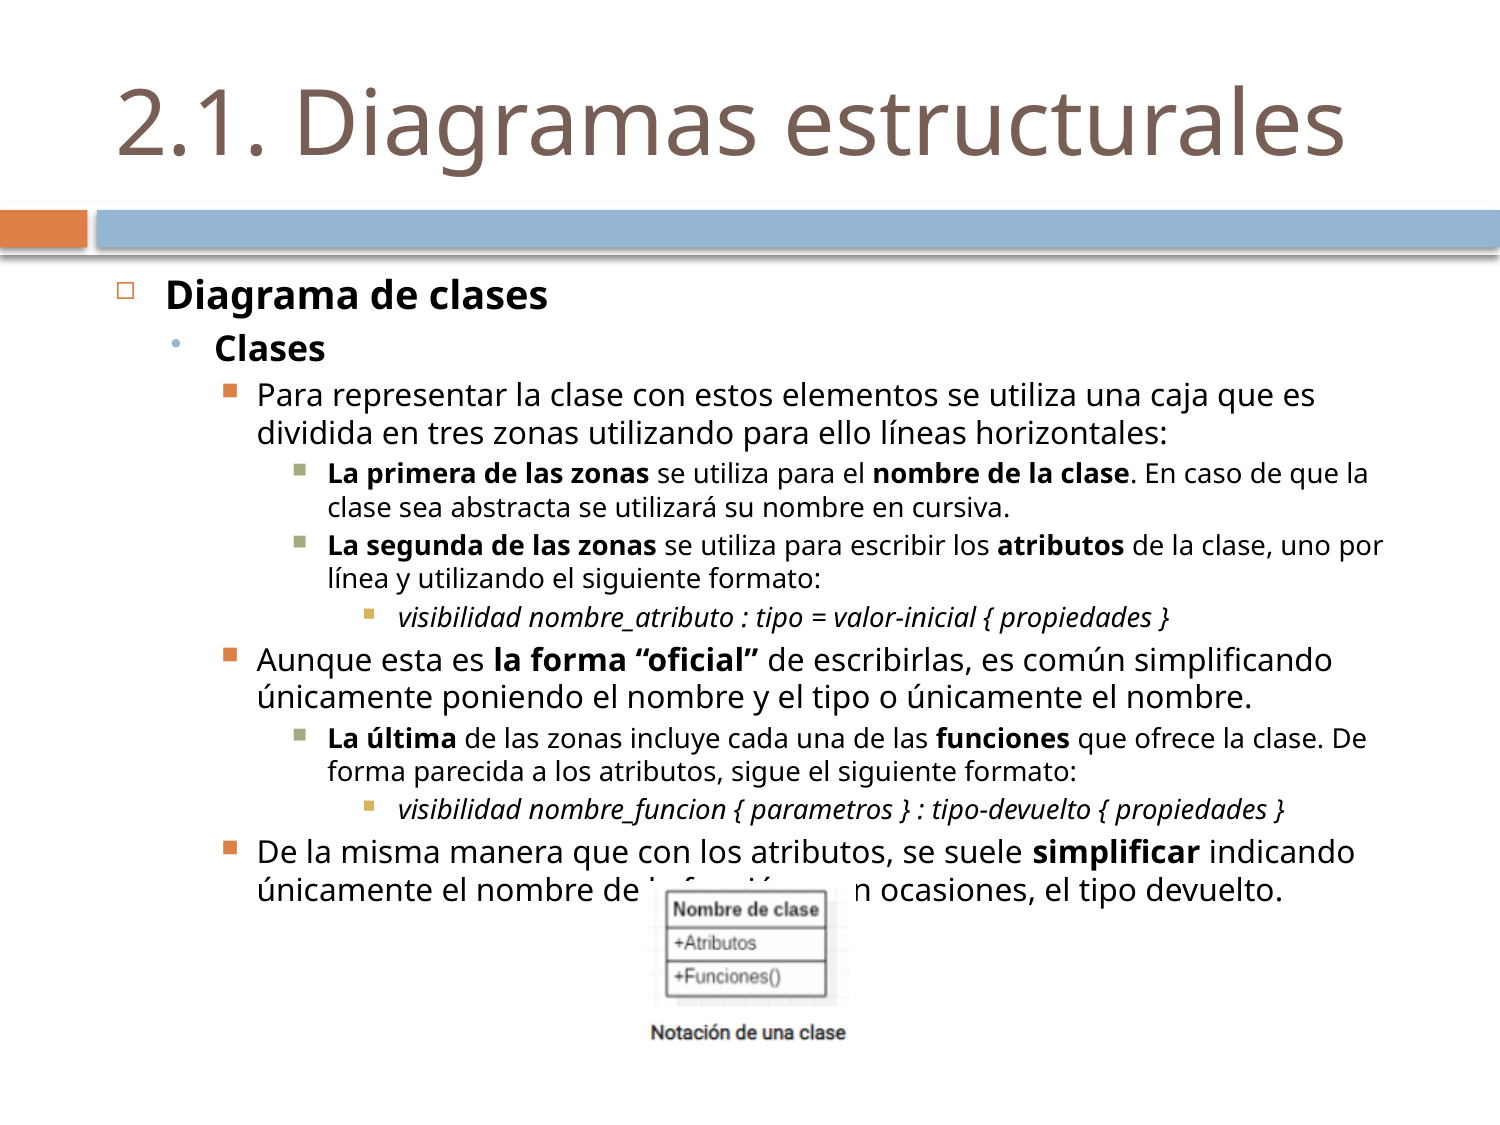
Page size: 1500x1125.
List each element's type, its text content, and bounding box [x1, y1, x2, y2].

title 2.1. Diagramas estructurales [100, 37, 1438, 200]
picture [641, 881, 857, 1049]
list Diagrama de clases Clases Para representar la clase con estos elementos se utiliza una caja que es dividida en tres zonas utilizando para ello líneas horizontales: La primera de las zonas se utiliza para el nombre de la clase. En caso de que la clase sea abstracta se utilizará su nombre en cursiva. La segunda de las zonas se utiliza para escribir los atributos de la clase, uno por línea y utilizando el siguiente formato: visibilidad nombre_atributo : tipo = valor-inicial { propiedades } Aunque esta es la forma “oficial” de escribirlas, es común simplificando únicamente poniendo el nombre y el tipo o únicamente el nombre. La última de las zonas incluye cada una de las funciones que ofrece la clase. De forma parecida a los atributos, sigue el siguiente formato: visibilidad nombre_funcion { parametros } : tipo-devuelto { propiedades } De la misma manera que con los atributos, se suele simplificar indicando únicamente el nombre de la función y, en ocasiones, el tipo devuelto. [100, 262, 1438, 1000]
